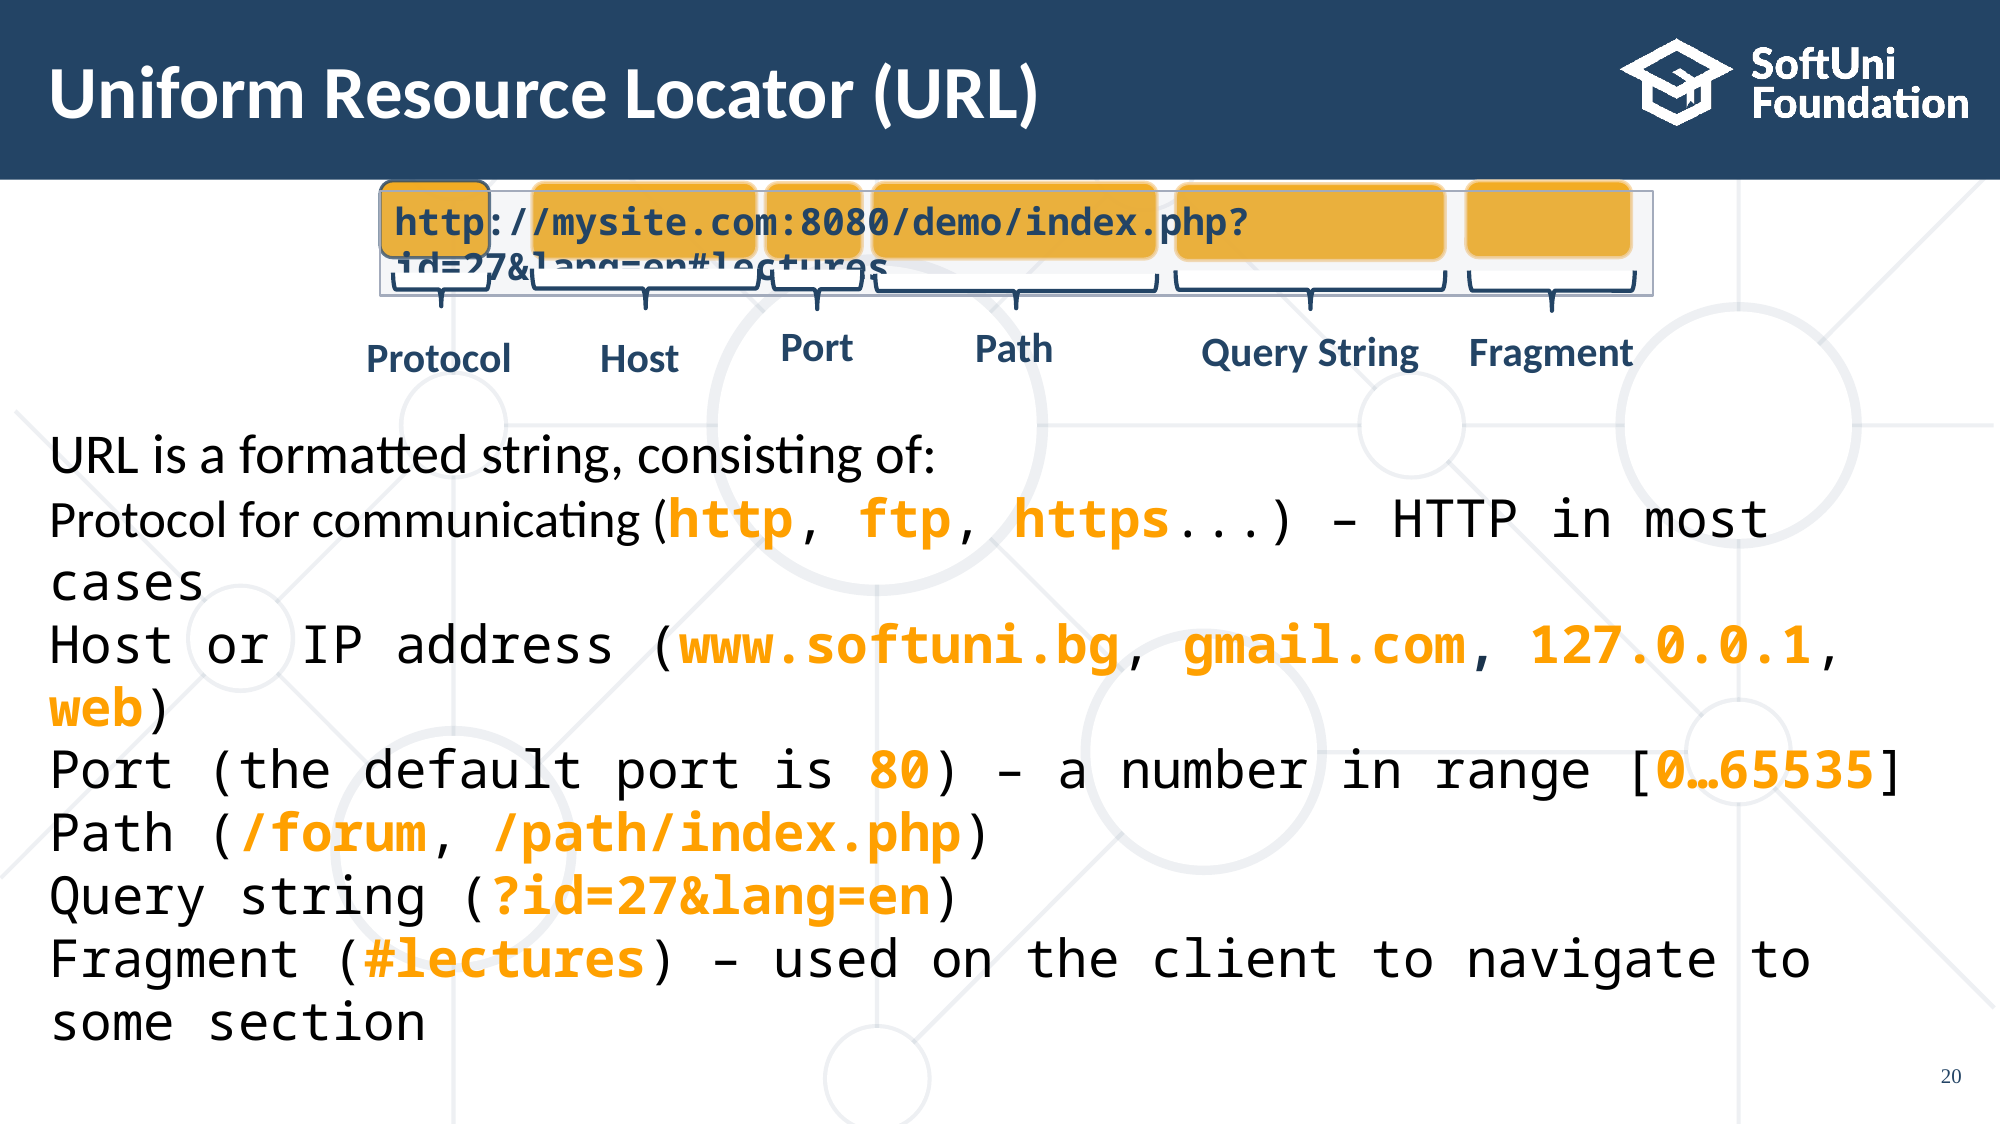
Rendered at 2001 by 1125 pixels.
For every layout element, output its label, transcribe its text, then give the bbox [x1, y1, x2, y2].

text_box [531, 180, 758, 189]
text_box [378, 178, 491, 189]
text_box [346, 190, 1654, 389]
text_box [1175, 181, 1446, 189]
text_box [871, 180, 1158, 189]
picture [1619, 38, 1968, 126]
list URL is a formatted string, consisting of: Protocol for communicating (http, ftp, https...) – HTTP in most cases Host or IP address (www.softuni.bg, gmail.com, 127.0.0.1, web) Port (the default port is 80) – a number in range [0…65535] Path (/forum, /path/index.php) Query string (?id=27&lang=en) Fragment (#lectures) – used on the client to navigate to some section [31, 411, 1968, 1103]
text_box [1464, 178, 1633, 189]
text_box [764, 180, 863, 189]
title Uniform Resource Locator (URL) [31, 16, 1591, 162]
